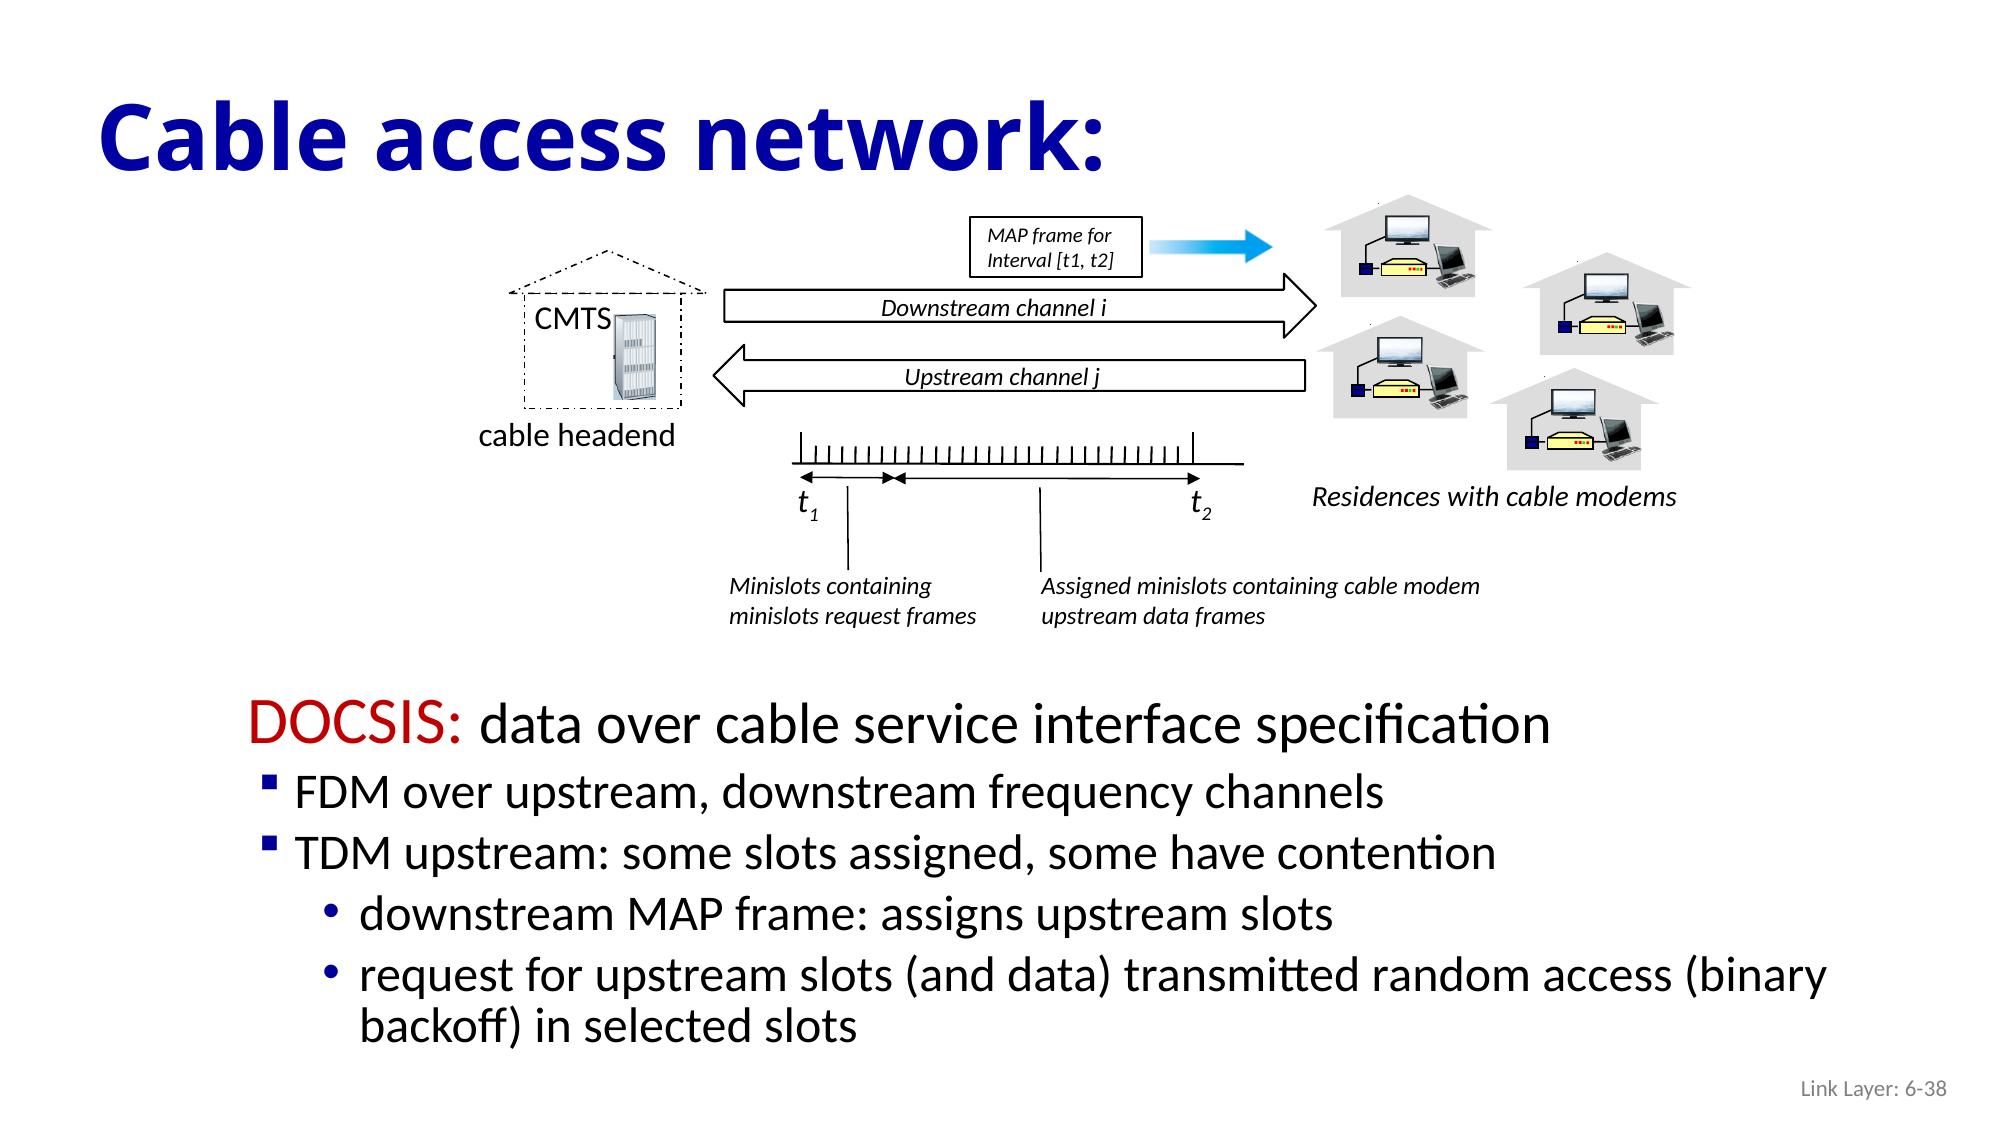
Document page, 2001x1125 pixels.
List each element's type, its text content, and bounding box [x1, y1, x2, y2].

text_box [970, 213, 1284, 280]
text_box CMTS [519, 294, 676, 344]
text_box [1522, 252, 1692, 355]
text_box Residences with cable modems [1499, 470, 1693, 520]
text_box cable headend [419, 413, 736, 461]
text_box Downstream channel i [866, 283, 1122, 329]
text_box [1323, 194, 1494, 297]
picture [613, 313, 656, 400]
text_box [508, 250, 707, 294]
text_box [712, 431, 1499, 639]
slide_number Link Layer: 6-38 [1512, 1056, 1963, 1117]
text_box [724, 289, 866, 322]
text_box [1116, 360, 1306, 391]
text_box [524, 294, 682, 409]
text_box [1122, 273, 1317, 338]
text_box [713, 344, 889, 407]
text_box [1489, 367, 1660, 471]
text_box Upstream channel j [889, 353, 1116, 398]
title Cable access network: [80, 67, 1977, 215]
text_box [1315, 315, 1486, 419]
text_box DOCSIS: data over cable service interface specification FDM over upstream, downstream frequency channels TDM upstream: some slots assigned, some have contention downstream MAP frame: assigns upstream slots request for upstream slots (and data) transmitted random access (binary backoff) in selected slots [232, 682, 1864, 1058]
